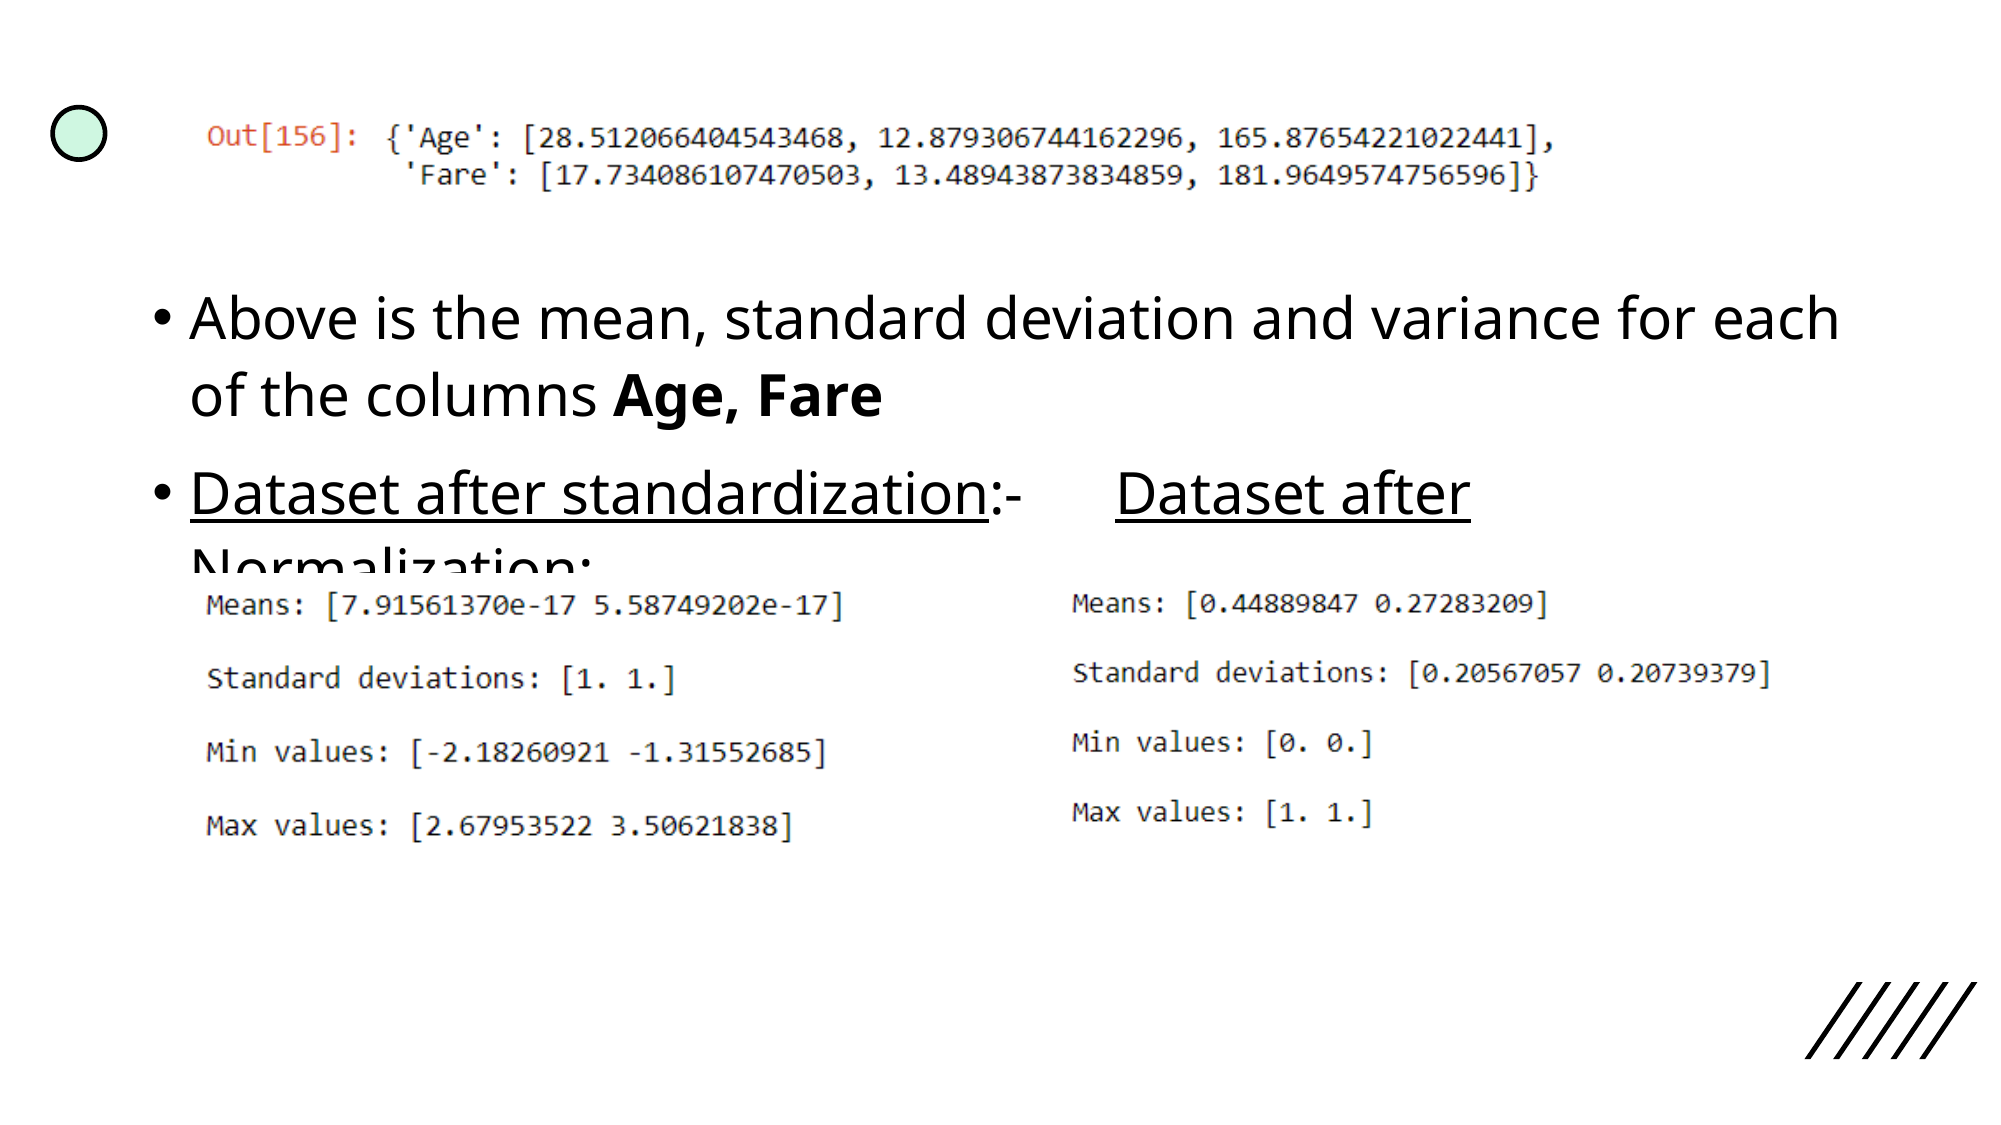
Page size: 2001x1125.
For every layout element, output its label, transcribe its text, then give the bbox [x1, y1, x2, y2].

picture [172, 573, 916, 883]
picture [171, 107, 1605, 231]
picture [1048, 573, 1828, 883]
list Above is the mean, standard deviation and variance for each of the columns Age, Fare Dataset after standardization:- Dataset after Normalization:- [137, 78, 1863, 1033]
